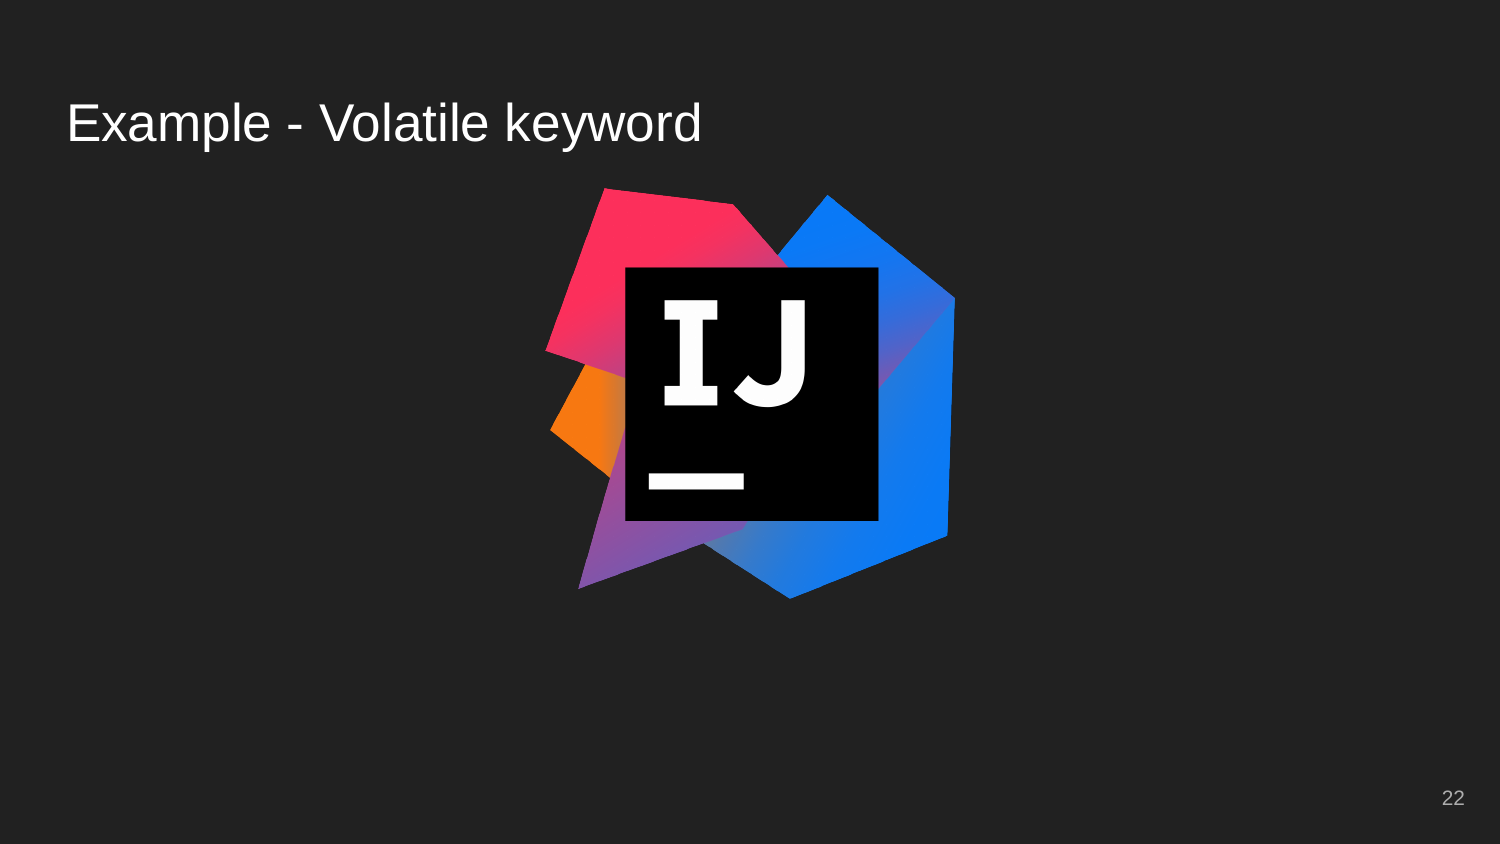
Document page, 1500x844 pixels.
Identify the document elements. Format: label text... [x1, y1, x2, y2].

picture [544, 188, 956, 599]
slide_number 22 [1389, 764, 1480, 830]
title Example - Volatile keyword [51, 72, 1449, 167]
